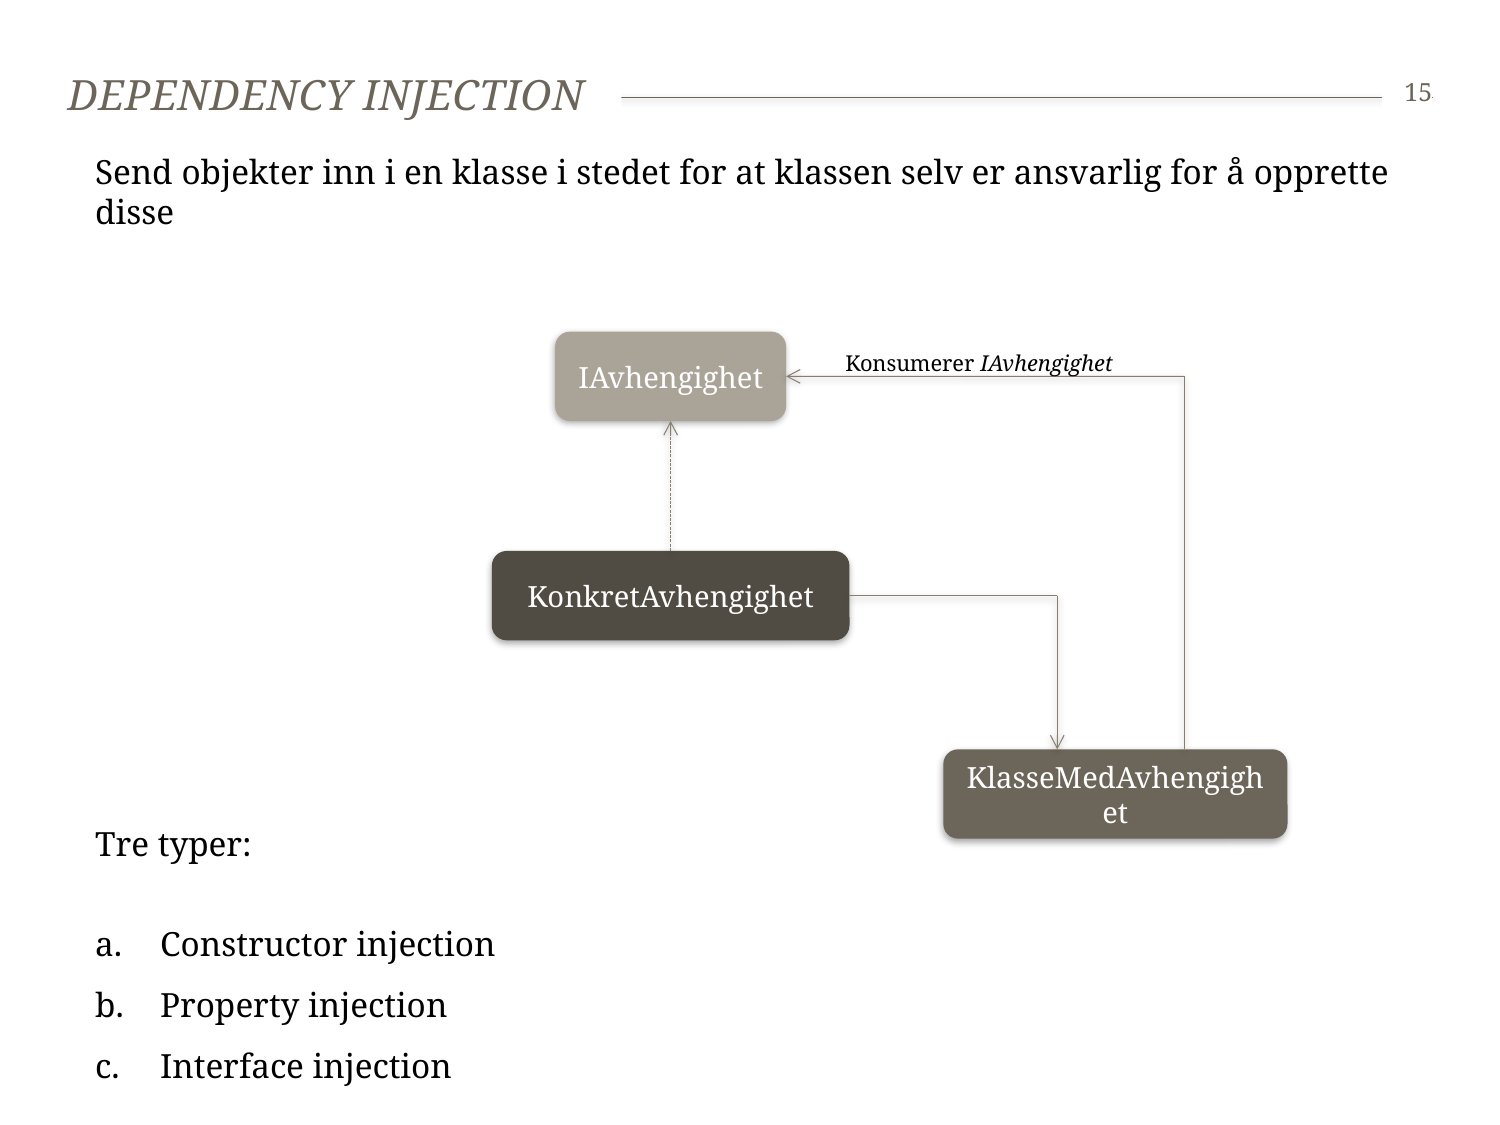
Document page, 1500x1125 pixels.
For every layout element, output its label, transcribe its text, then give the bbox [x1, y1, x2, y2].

text_box Konsumerer IAvhengighet [830, 341, 1138, 375]
text_box Tre typer: Constructor injection Property injection Interface injection [80, 815, 787, 1093]
text_box Send objekter inn i en klasse i stedet for at klassen selv er ansvarlig for å opprette disse [80, 143, 1433, 239]
text_box KonkretAvhengighet [491, 550, 851, 642]
text_box KlasseMedAvhengighet [942, 748, 1289, 840]
text_box IAvhengighet [554, 330, 787, 422]
slide_number 15 [1381, 70, 1433, 117]
title Dependency injection [52, 68, 622, 120]
